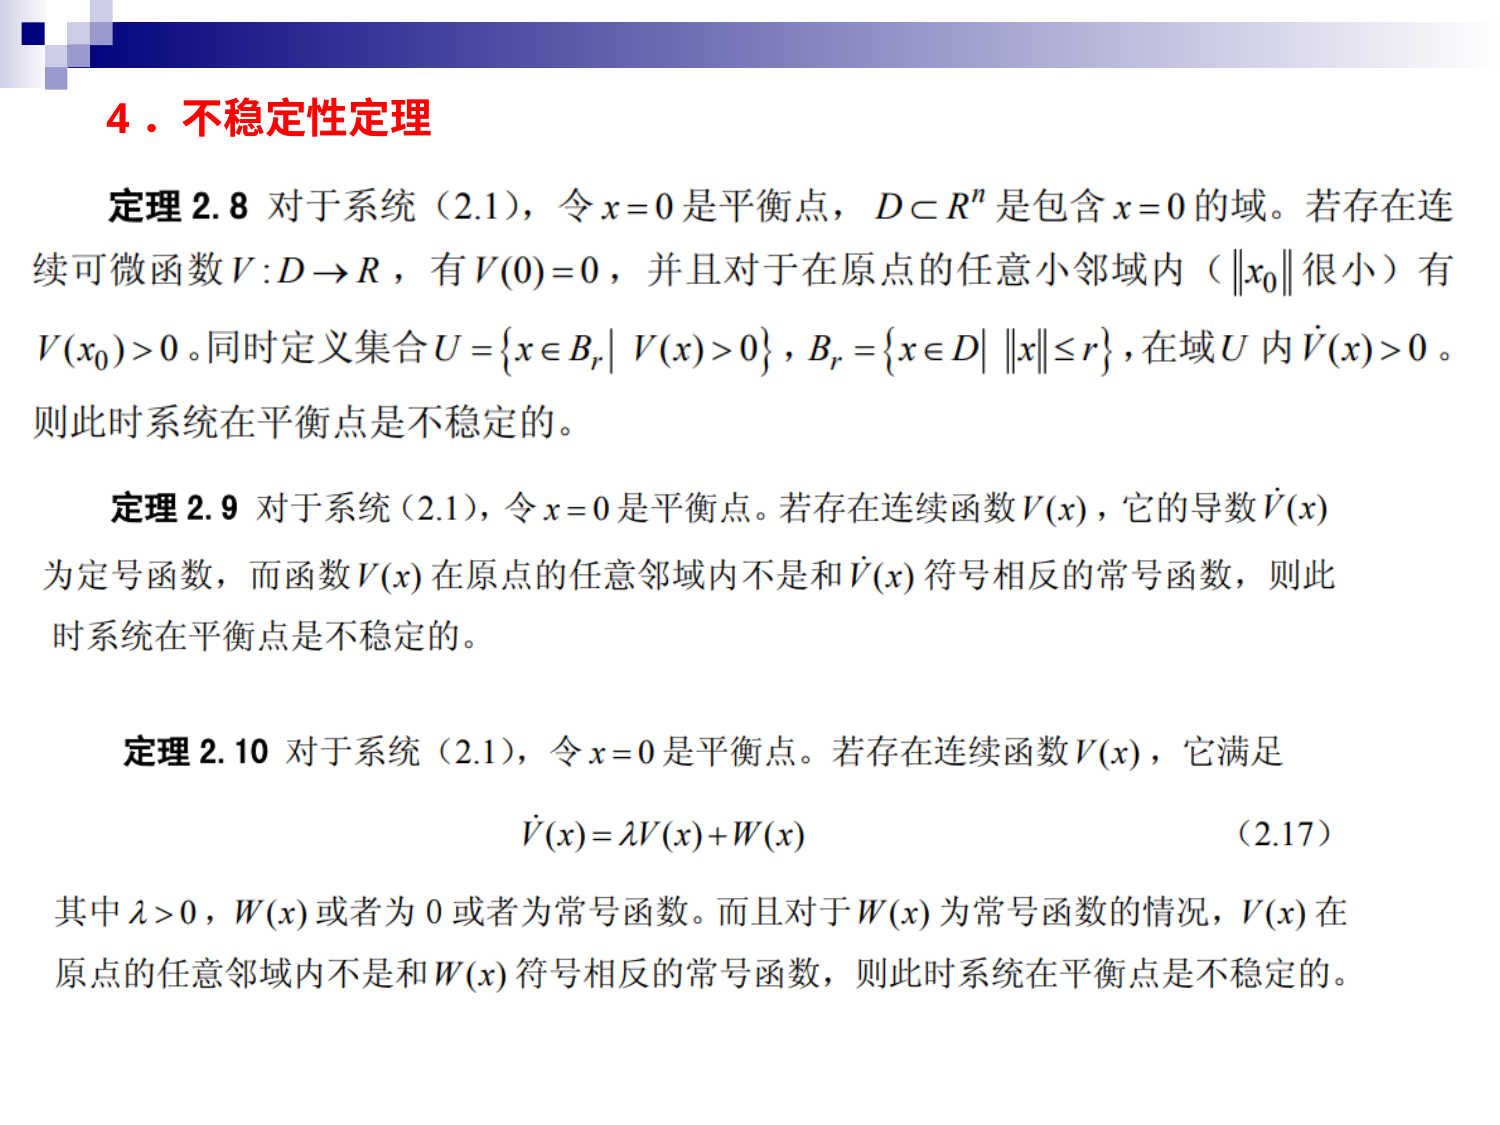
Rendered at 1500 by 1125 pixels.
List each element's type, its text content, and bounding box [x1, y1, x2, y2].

picture [34, 482, 1344, 601]
picture [34, 728, 1363, 1004]
text_box 4．不稳定性定理 [91, 84, 508, 150]
picture [14, 180, 1465, 445]
picture [34, 606, 483, 662]
